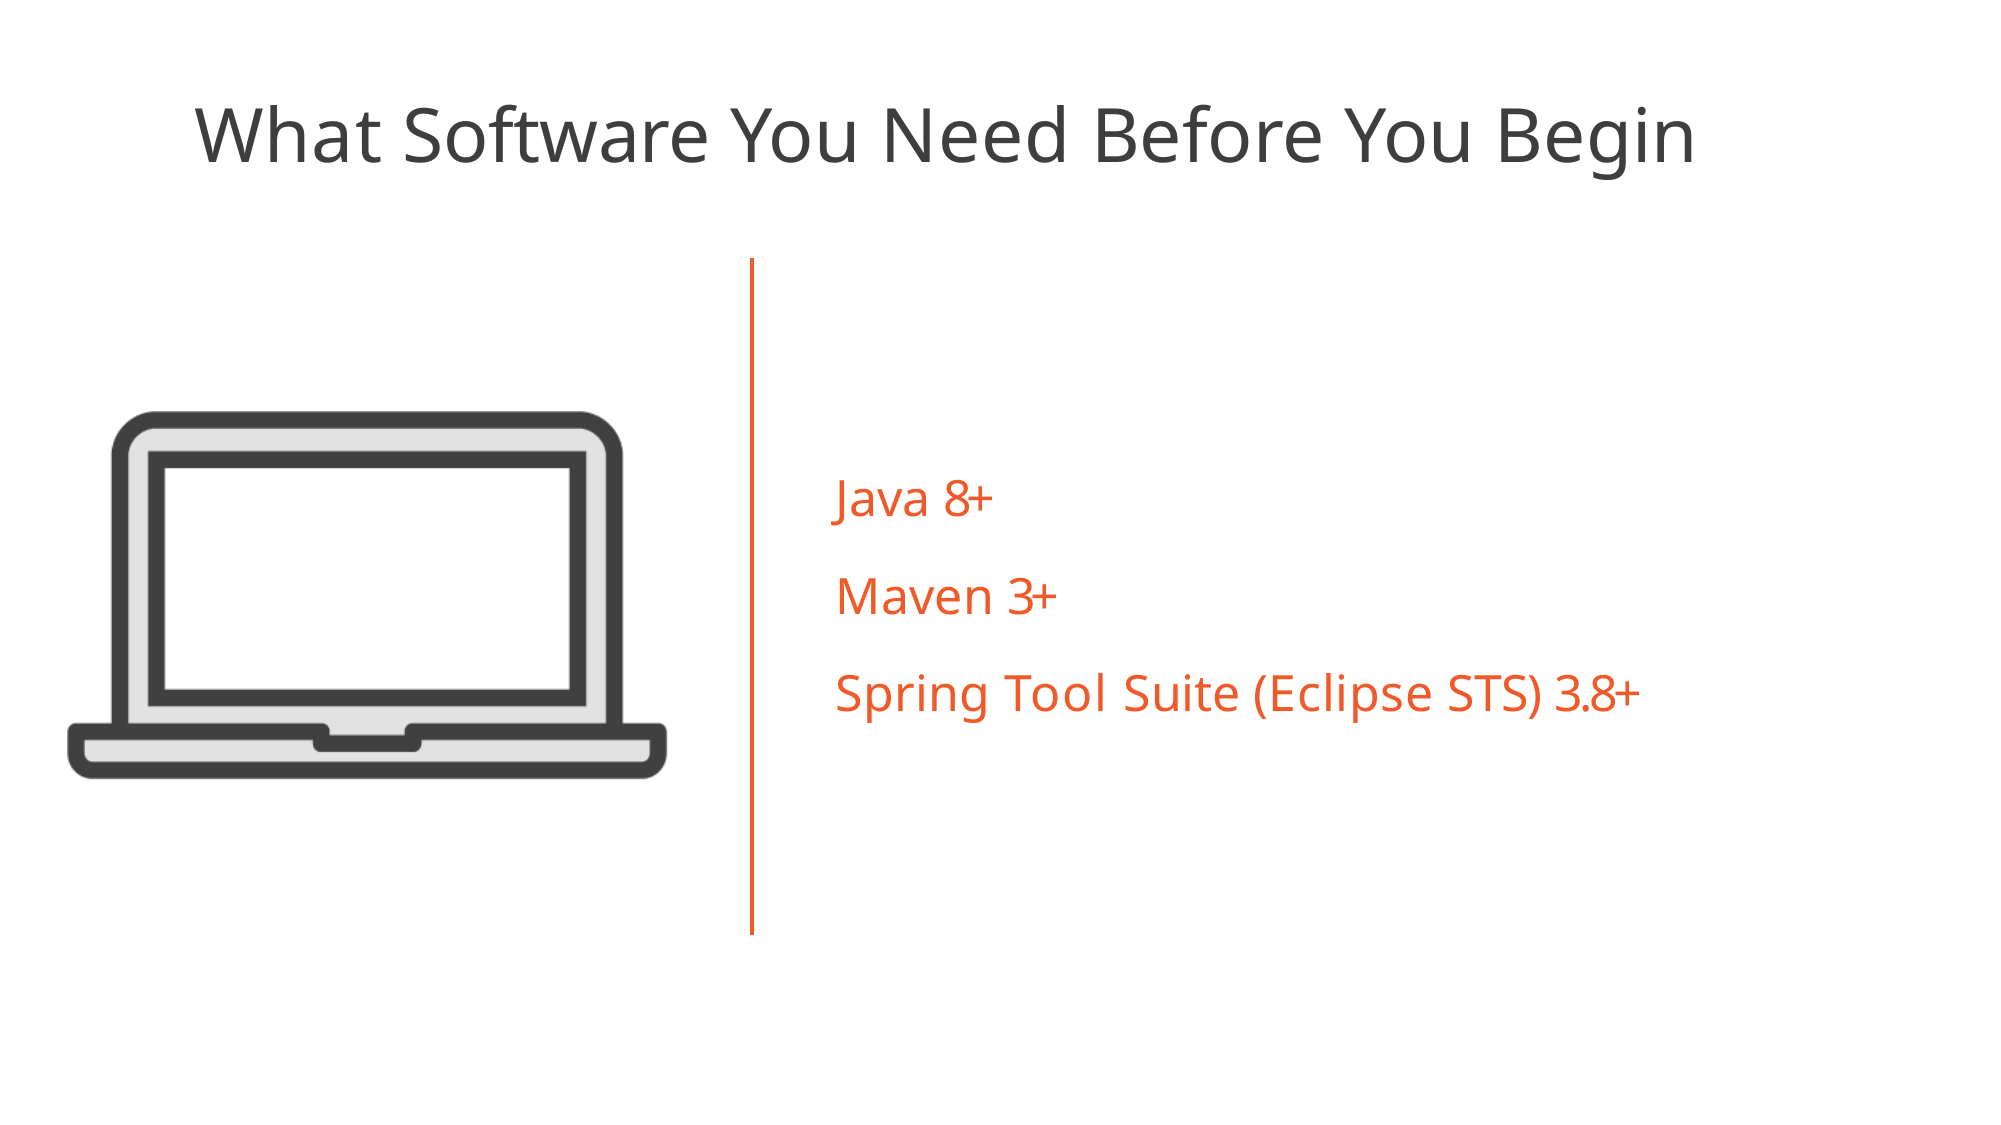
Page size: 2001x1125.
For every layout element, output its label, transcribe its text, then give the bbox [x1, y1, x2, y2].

text_box [58, 402, 678, 790]
list Java 8+ Maven 3+ Spring Tool Suite (Eclipse STS) 3.8+ [253, 464, 1747, 1105]
title What Software You Need Before You Begin [192, 85, 1794, 276]
